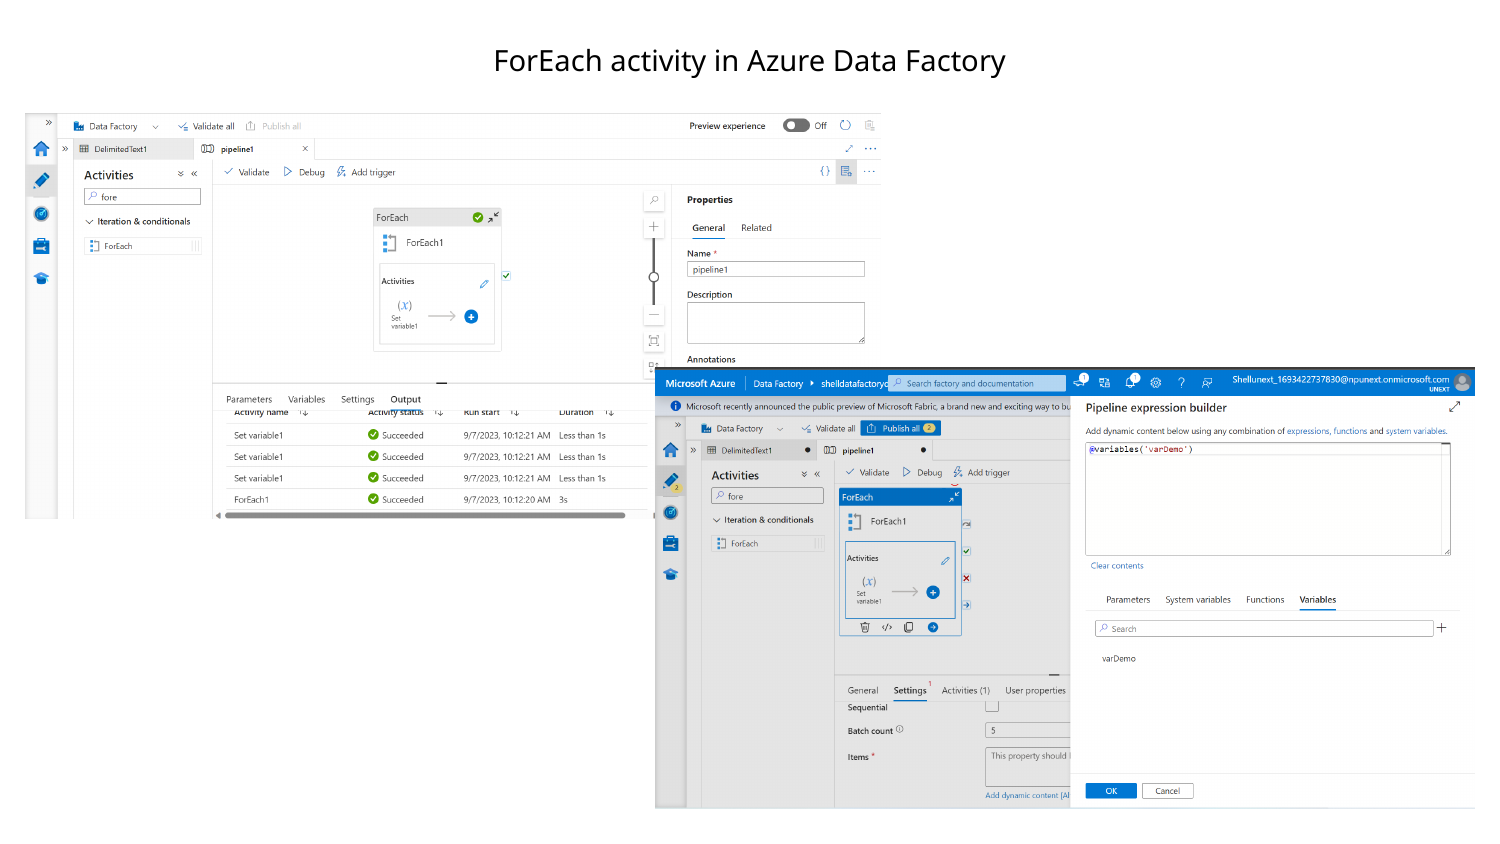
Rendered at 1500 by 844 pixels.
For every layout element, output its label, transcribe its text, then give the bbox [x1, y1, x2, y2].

picture [24, 113, 1475, 809]
text_box ForEach activity in Azure Data Factory [462, 35, 1038, 85]
